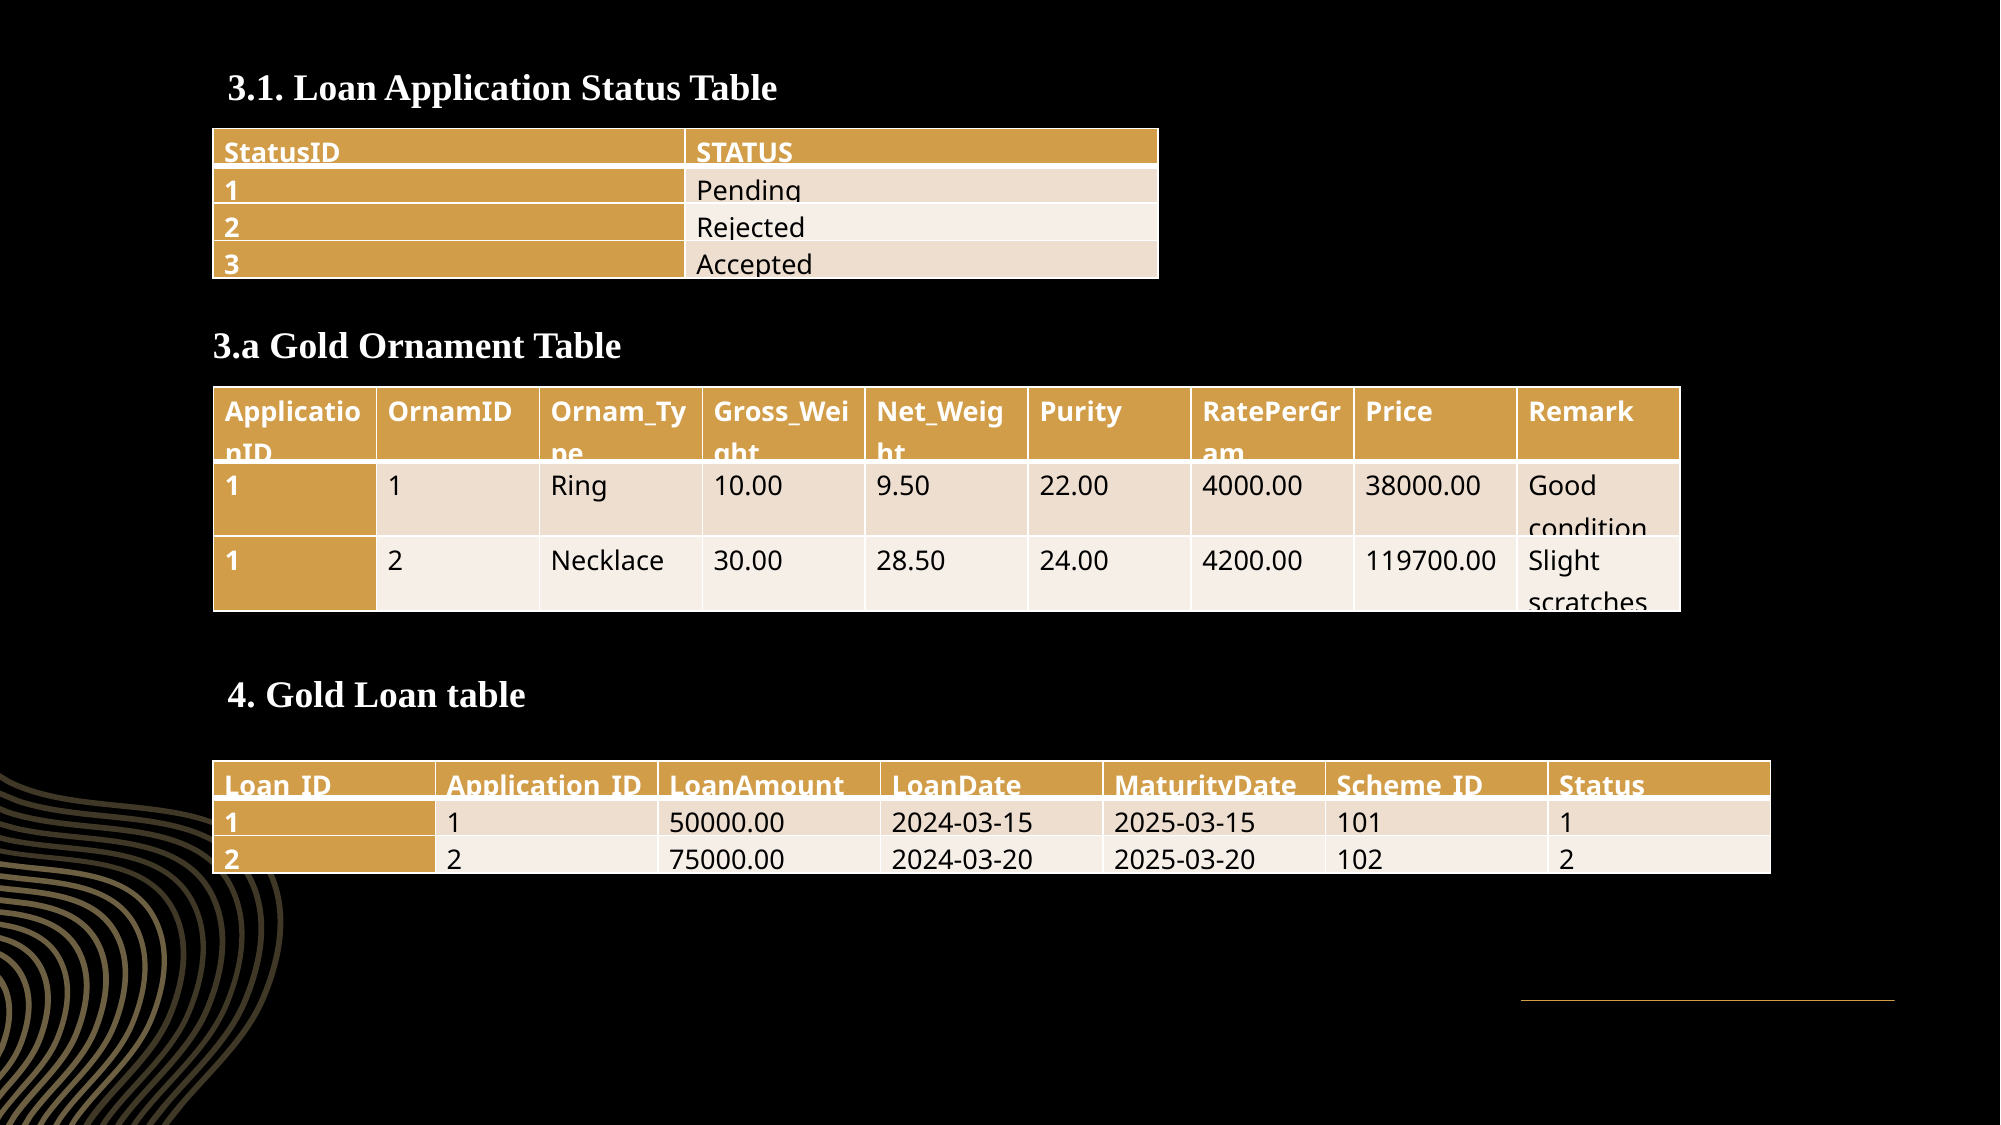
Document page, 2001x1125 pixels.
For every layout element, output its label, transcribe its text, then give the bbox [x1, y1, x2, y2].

table_cell 2024-03-15 [881, 801, 1102, 835]
table_header Ornam_Type [540, 388, 702, 459]
table_header LoanDate [881, 762, 1102, 795]
table_cell Necklace [540, 537, 702, 610]
table_cell 38000.00 [1355, 464, 1516, 535]
table_header Status [1549, 762, 1770, 795]
table_header StatusID [214, 129, 684, 163]
table_cell 3 [214, 241, 684, 277]
table_cell 102 [1326, 836, 1547, 872]
table_cell 22.00 [1029, 464, 1190, 535]
table_cell Accepted [686, 241, 1157, 277]
table_cell 2025-03-20 [1104, 836, 1325, 872]
text_box 3.a Gold Ornament Table [198, 313, 1000, 374]
table_cell 2 [214, 836, 435, 872]
table_cell 1 [214, 464, 376, 535]
table_header ApplicationID [214, 388, 376, 459]
table_cell Pending [686, 169, 1157, 202]
table_cell 24.00 [1029, 537, 1190, 610]
table_cell 4000.00 [1192, 464, 1353, 535]
text_box 4. Gold Loan table [212, 662, 1015, 723]
table_header Scheme_ID [1326, 762, 1547, 795]
table_cell 75000.00 [659, 836, 880, 872]
table_header LoanAmount [659, 762, 880, 795]
table_cell 1 [436, 801, 657, 835]
table_header STATUS [686, 129, 1157, 163]
text_box 3.1. Loan Application Status Table [212, 55, 1015, 116]
table_header Purity [1029, 388, 1190, 459]
table_cell 101 [1326, 801, 1547, 835]
table_cell 1 [377, 464, 539, 535]
table_cell 2 [436, 836, 657, 872]
table_cell 2 [214, 204, 684, 240]
table_header Loan_ID [214, 762, 435, 795]
table_header Application_ID [436, 762, 657, 795]
table_header Gross_Weight [703, 388, 864, 459]
table_cell 119700.00 [1355, 537, 1516, 610]
table_cell 4200.00 [1192, 537, 1353, 610]
table_cell 2024-03-20 [881, 836, 1102, 872]
table_cell 2025-03-15 [1104, 801, 1325, 835]
table_cell 2 [377, 537, 539, 610]
table_cell Rejected [686, 204, 1157, 240]
table_cell 28.50 [866, 537, 1027, 610]
table_cell 1 [1549, 801, 1770, 835]
table_cell 1 [214, 169, 684, 202]
table_header MaturityDate [1104, 762, 1325, 795]
table_header Remark [1518, 388, 1679, 459]
table_cell 1 [214, 537, 376, 610]
table_cell 2 [1549, 836, 1770, 872]
table_header OrnamID [377, 388, 539, 459]
table_header Net_Weight [866, 388, 1027, 459]
table_cell 1 [214, 801, 435, 835]
table_cell Ring [540, 464, 702, 535]
table_cell 30.00 [703, 537, 864, 610]
table_cell 9.50 [866, 464, 1027, 535]
table_cell 50000.00 [659, 801, 880, 835]
table_cell 10.00 [703, 464, 864, 535]
table_header Price [1355, 388, 1516, 459]
table_header RatePerGram [1192, 388, 1353, 459]
table_cell Good condition [1518, 464, 1679, 535]
table_cell Slight scratches [1518, 537, 1679, 610]
